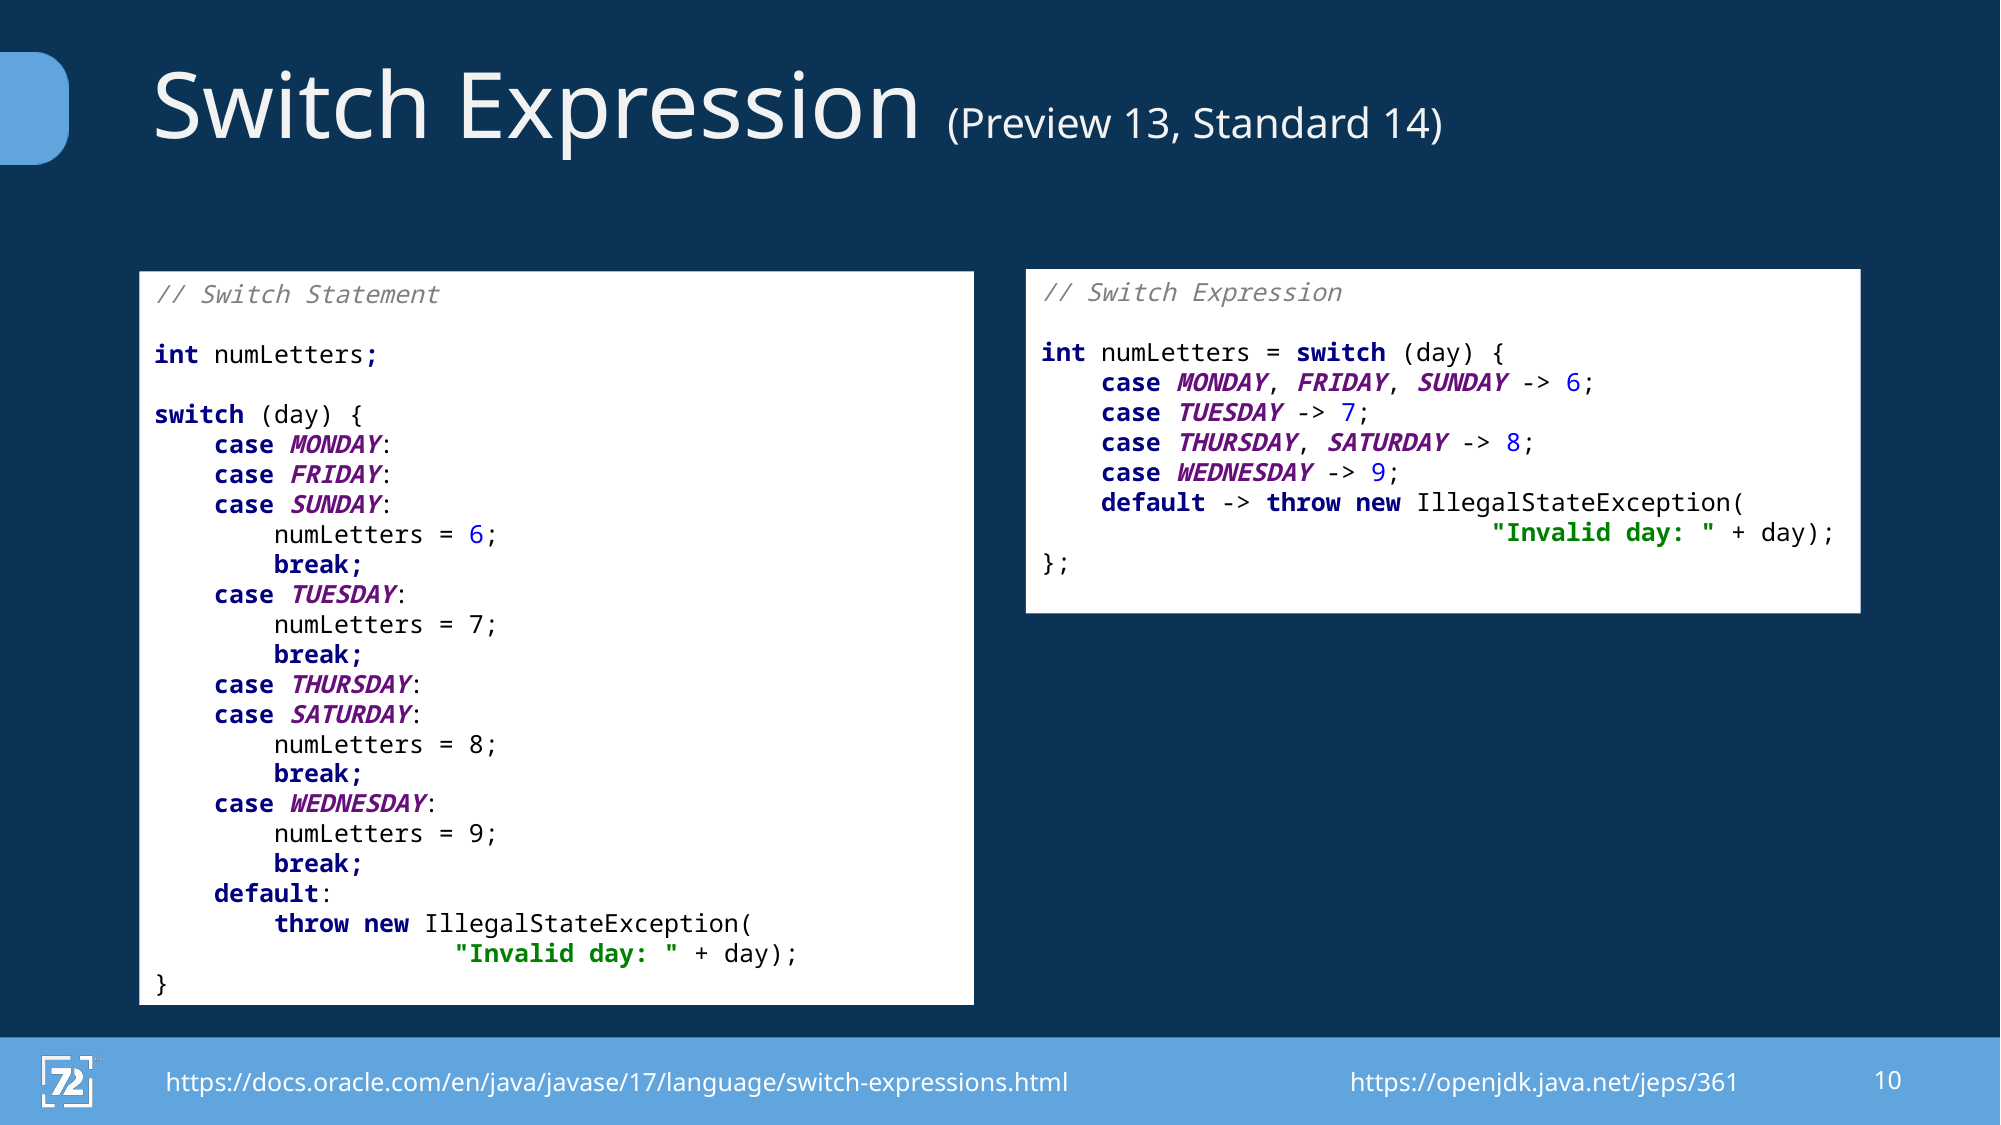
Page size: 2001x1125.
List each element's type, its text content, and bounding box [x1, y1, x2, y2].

footer https://docs.oracle.com/en/java/javase/17/language/switch-expressions.html https://openjdk.java.net/jeps/361 [139, 1037, 1776, 1125]
text_box // Switch Statement int numLetters; switch (day) { case MONDAY: case FRIDAY: case SUNDAY: numLetters = 6; break; case TUESDAY: numLetters = 7; break; case THURSDAY: case SATURDAY: numLetters = 8; break; case WEDNESDAY: numLetters = 9; break; default: throw new IllegalStateException( "Invalid day: " + day); } [139, 271, 974, 1005]
picture [38, 1052, 101, 1111]
text_box // Switch Expression int numLetters = switch (day) { case MONDAY, FRIDAY, SUNDAY -> 6; case TUESDAY -> 7; case THURSDAY, SATURDAY -> 8; case WEDNESDAY -> 9; default -> throw new IllegalStateException( "Invalid day: " + day); }; [1025, 269, 1861, 614]
picture [0, 52, 69, 165]
title Switch Expression (Preview 13, Standard 14) [137, 0, 1863, 218]
